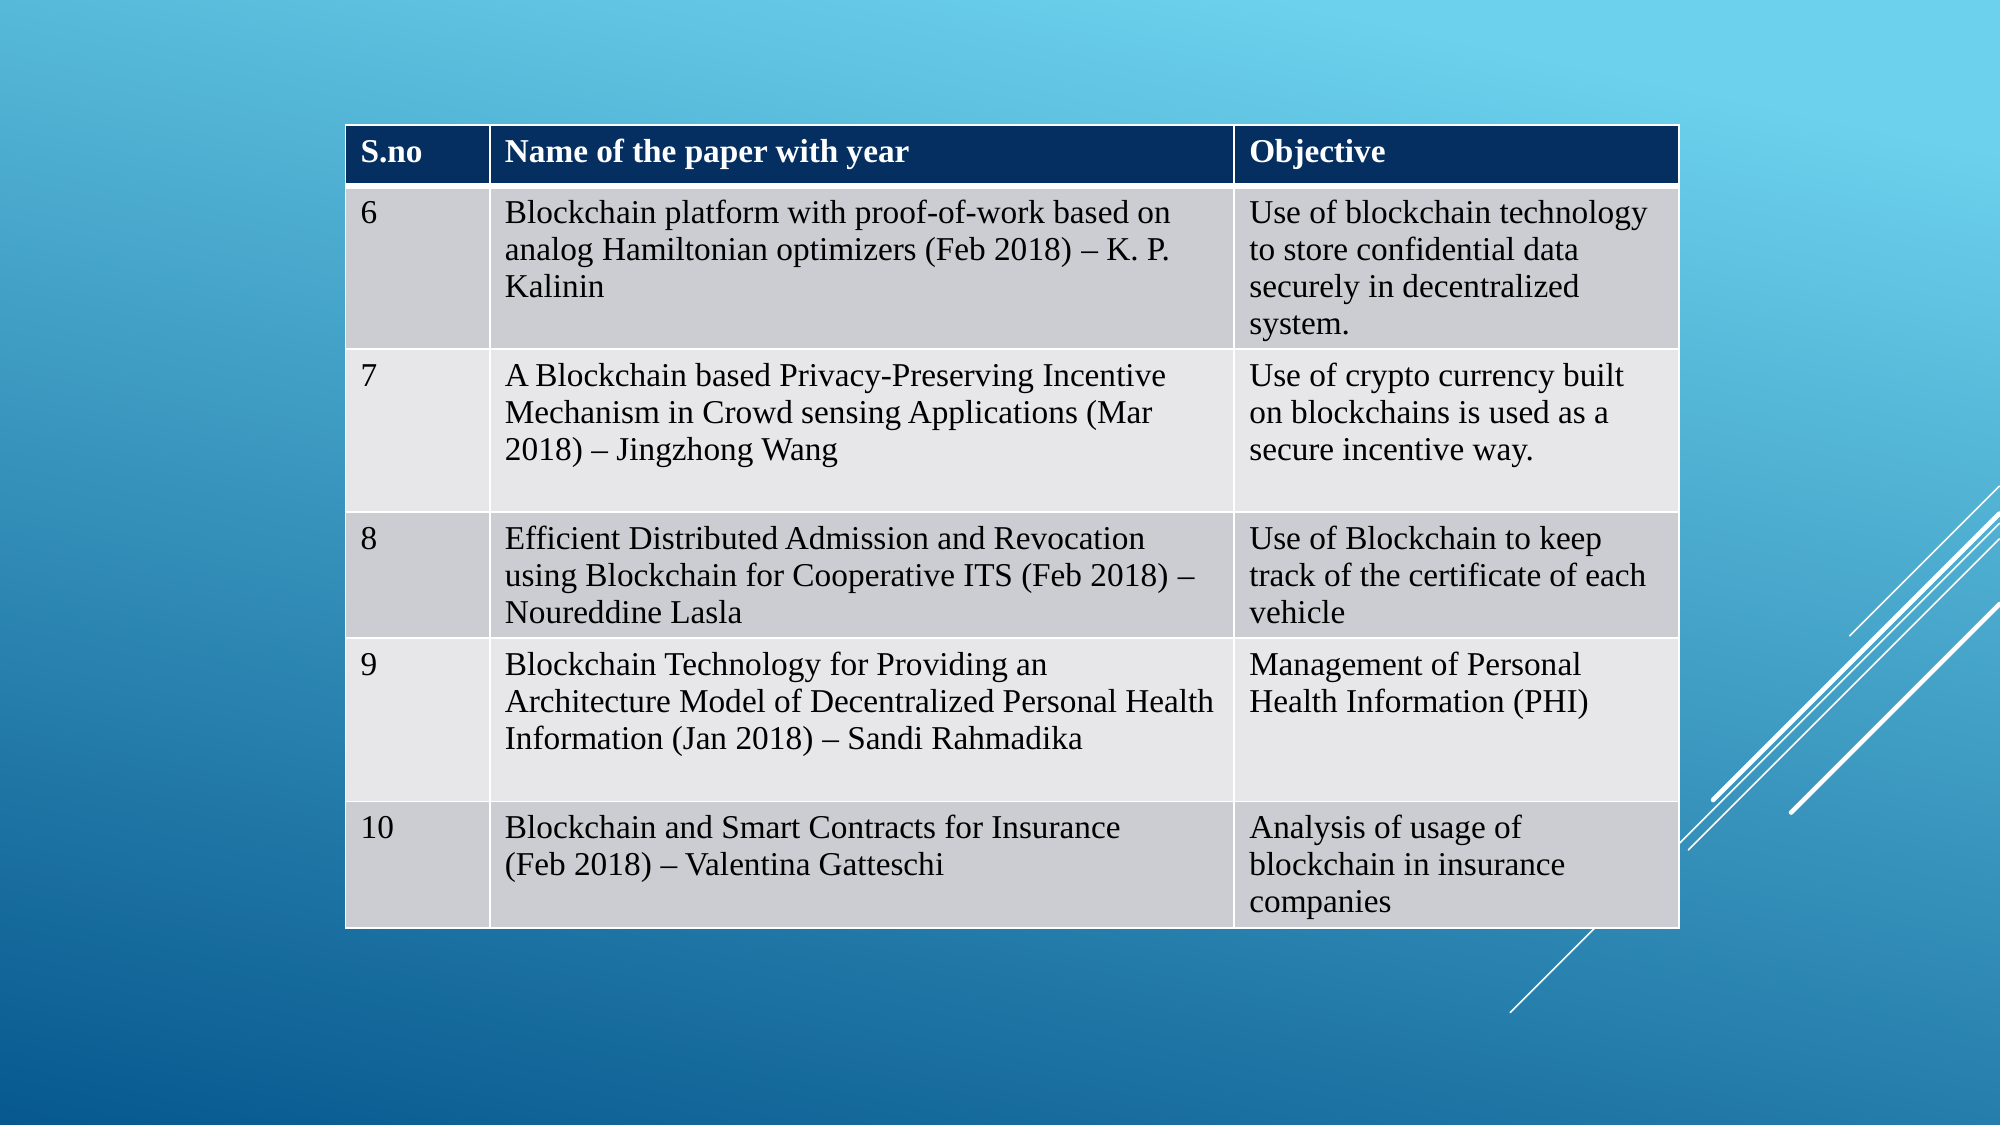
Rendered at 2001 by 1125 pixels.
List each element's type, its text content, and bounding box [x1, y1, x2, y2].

table_cell 10 [346, 802, 489, 927]
table_cell Blockchain platform with proof-of-work based on analog Hamiltonian optimizers (Feb 2018) – K. P. Kalinin [491, 189, 1233, 348]
table_header Name of the paper with year [491, 126, 1233, 183]
table_cell Blockchain Technology for Providing an Architecture Model of Decentralized Personal Health Information (Jan 2018) – Sandi Rahmadika [491, 639, 1233, 801]
table_cell Use of blockchain technology to store confidential data securely in decentralized system. [1235, 189, 1678, 348]
table_header S.no [346, 126, 489, 183]
table_cell Analysis of usage of blockchain in insurance companies [1235, 802, 1678, 927]
table_header Objective [1235, 126, 1678, 183]
table_cell 8 [346, 513, 489, 637]
table_cell Efficient Distributed Admission and Revocation using Blockchain for Cooperative ITS (Feb 2018) – Noureddine Lasla [491, 513, 1233, 637]
table_cell Use of crypto currency built on blockchains is used as a secure incentive way. [1235, 350, 1678, 511]
table_cell 6 [346, 189, 489, 348]
table_cell 9 [346, 639, 489, 801]
table_cell Blockchain and Smart Contracts for Insurance (Feb 2018) – Valentina Gatteschi [491, 802, 1233, 927]
table_cell Use of Blockchain to keep track of the certificate of each vehicle [1235, 513, 1678, 637]
table_cell Management of Personal Health Information (PHI) [1235, 639, 1678, 801]
table_cell 7 [346, 350, 489, 511]
table_cell A Blockchain based Privacy-Preserving Incentive Mechanism in Crowd sensing Applications (Mar 2018) – Jingzhong Wang [491, 350, 1233, 511]
